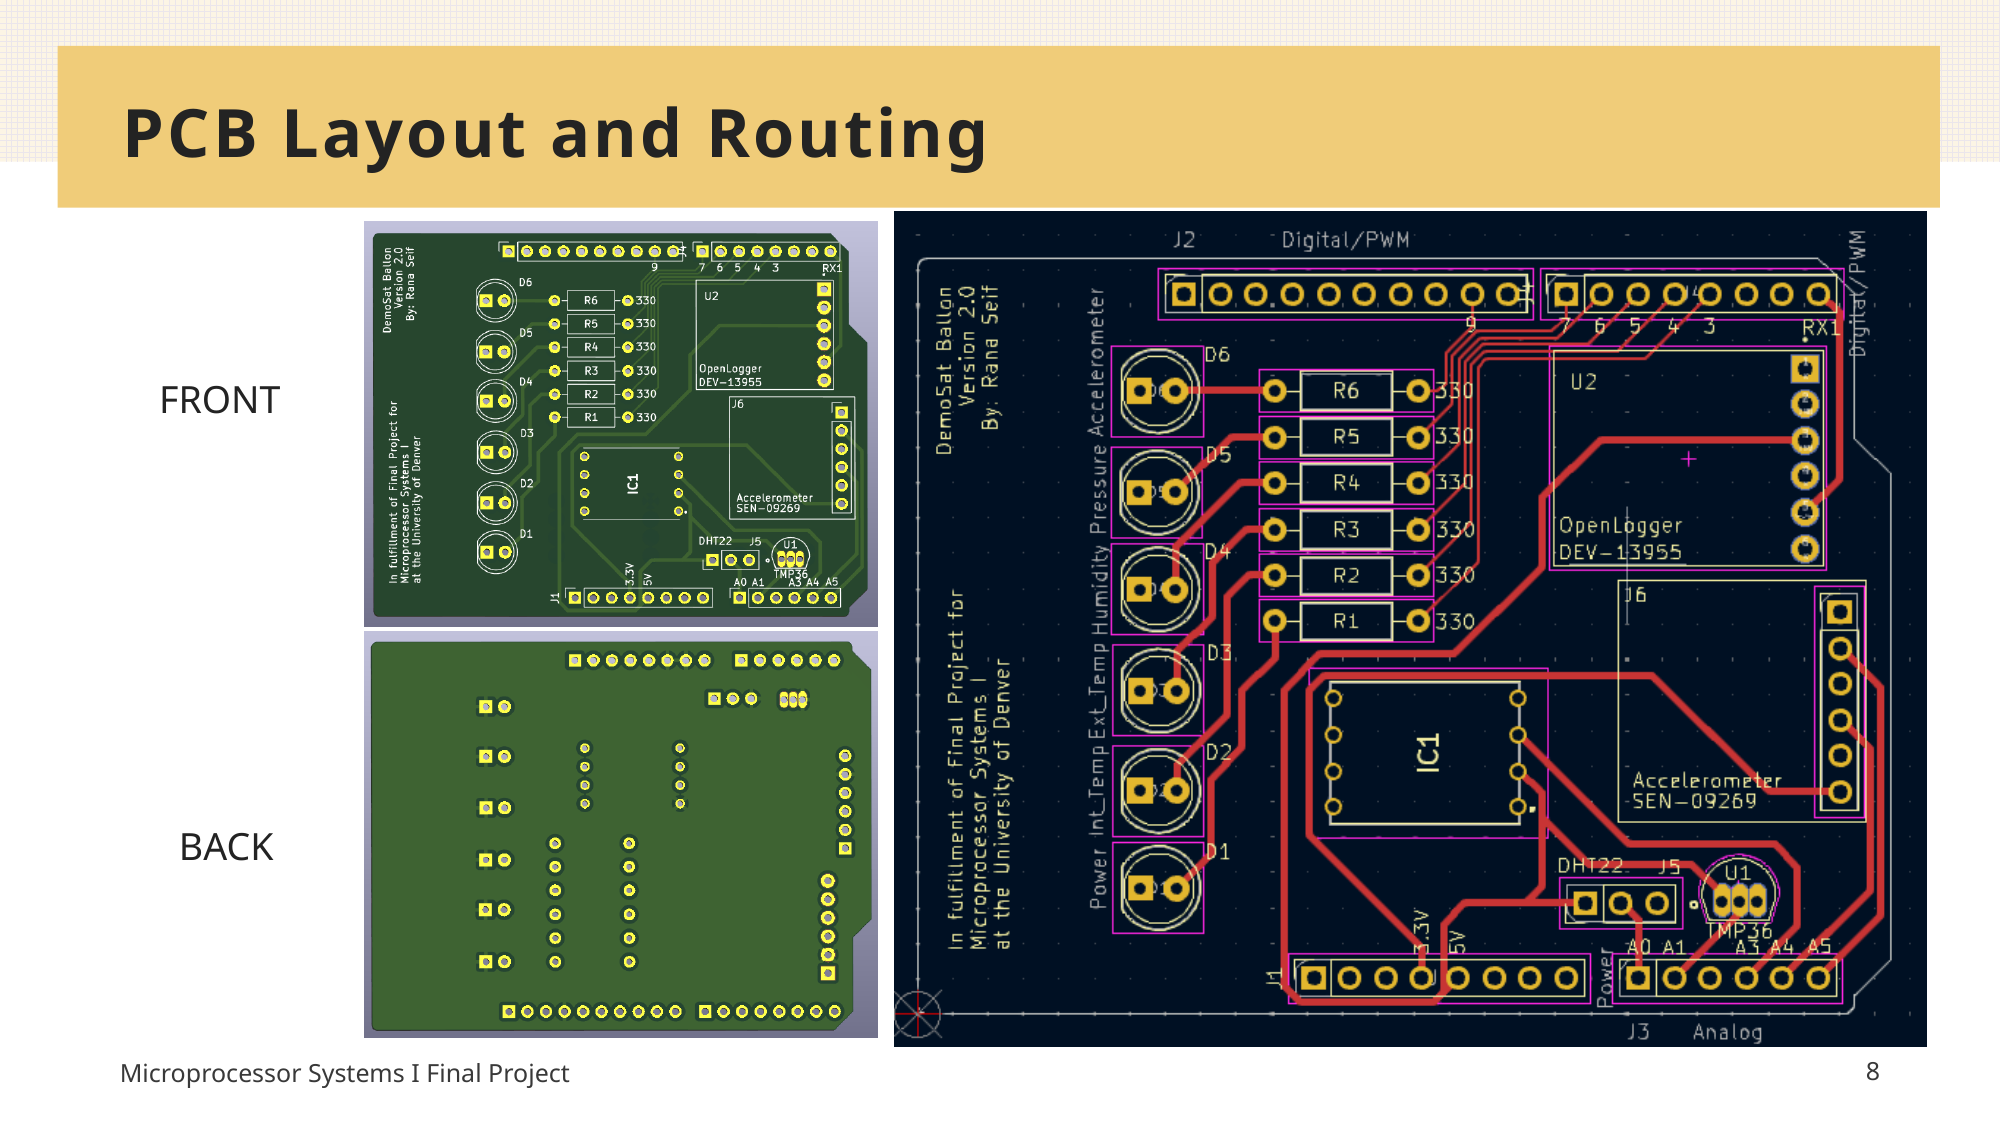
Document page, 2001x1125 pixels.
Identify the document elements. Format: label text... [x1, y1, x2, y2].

footer Microprocessor Systems I Final Project [104, 1042, 1137, 1103]
picture [364, 221, 878, 627]
slide_number 8 [1756, 1047, 1896, 1103]
title PCB Layout and Routing [104, 78, 1894, 192]
text_box FRONT [144, 369, 310, 429]
picture [364, 631, 878, 1038]
picture [894, 210, 1927, 1047]
text_box BACK [164, 815, 310, 875]
